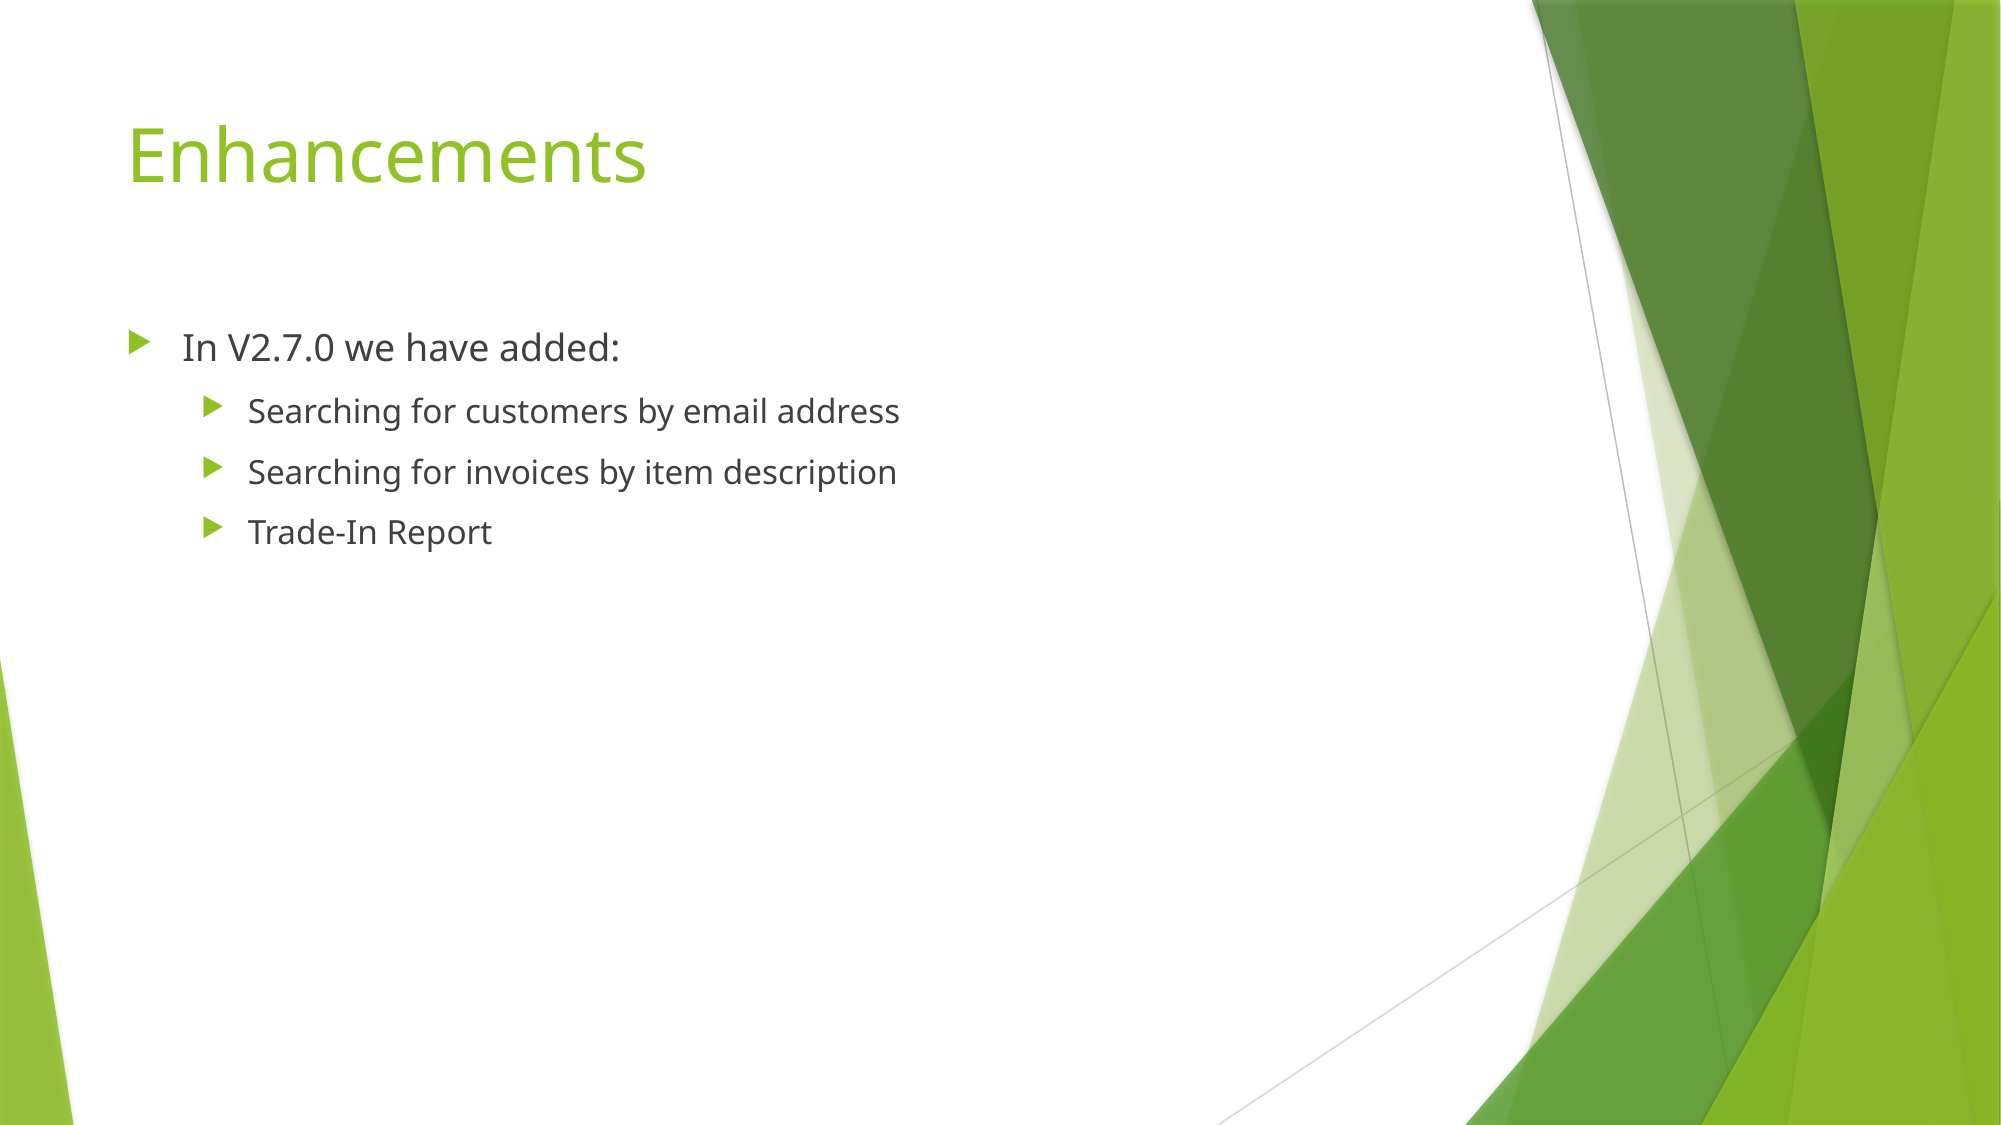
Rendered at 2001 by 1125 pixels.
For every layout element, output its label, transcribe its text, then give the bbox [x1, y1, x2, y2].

list In V2.7.0 we have added: Searching for customers by email address Searching for invoices by item description Trade-In Report [111, 316, 1522, 954]
title Enhancements [111, 99, 1522, 316]
